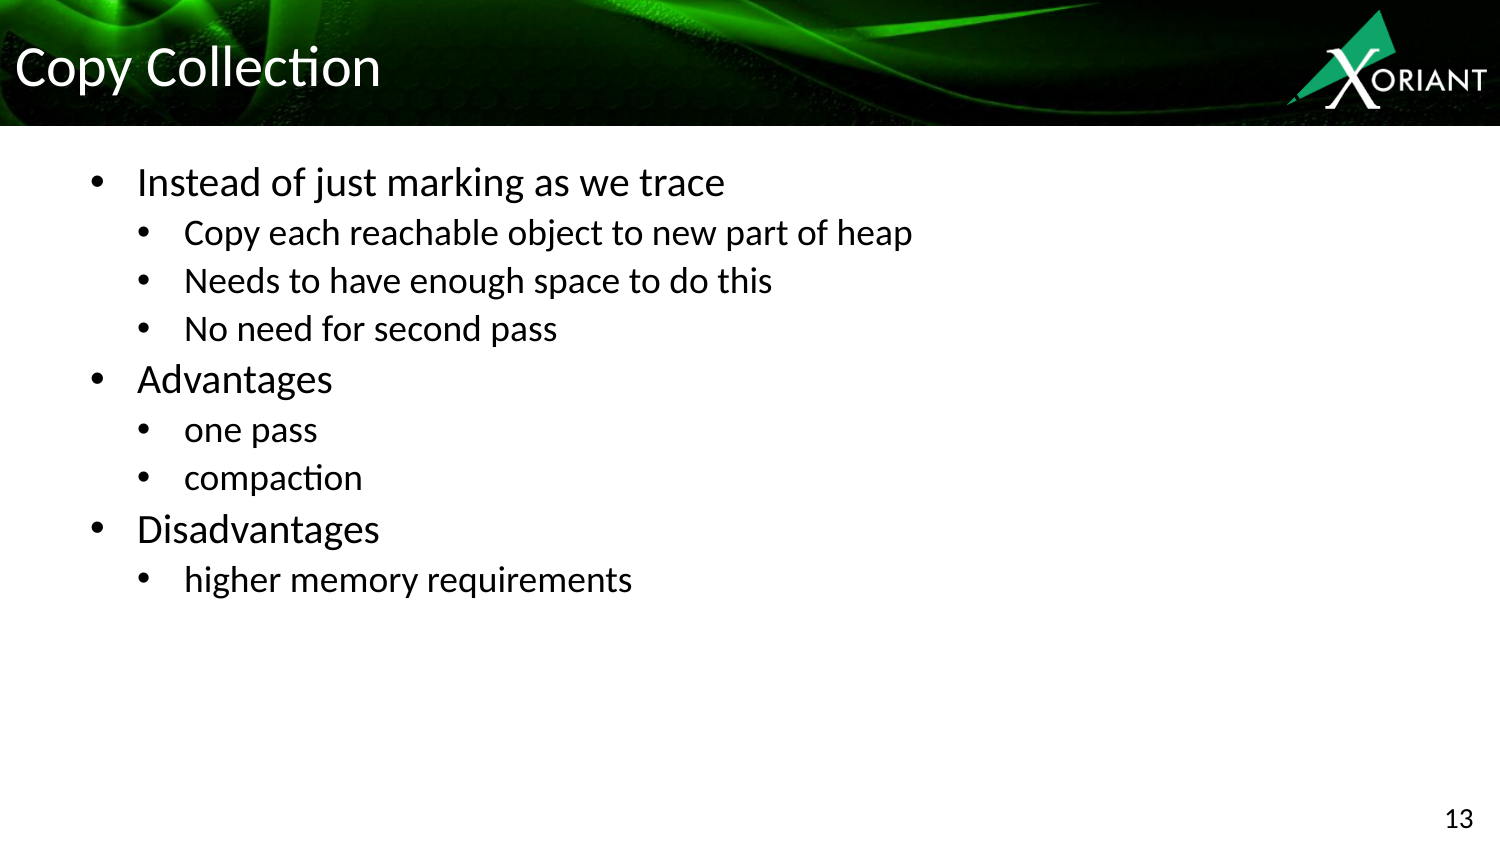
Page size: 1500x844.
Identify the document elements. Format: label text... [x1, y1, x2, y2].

list Instead of just marking as we trace Copy each reachable object to new part of heap Needs to have enough space to do this No need for second pass Advantages one pass compaction Disadvantages higher memory requirements [75, 153, 1394, 793]
slide_number 13 [1429, 792, 1499, 842]
picture [1270, 0, 1500, 126]
title Copy Collection [0, 0, 1270, 126]
